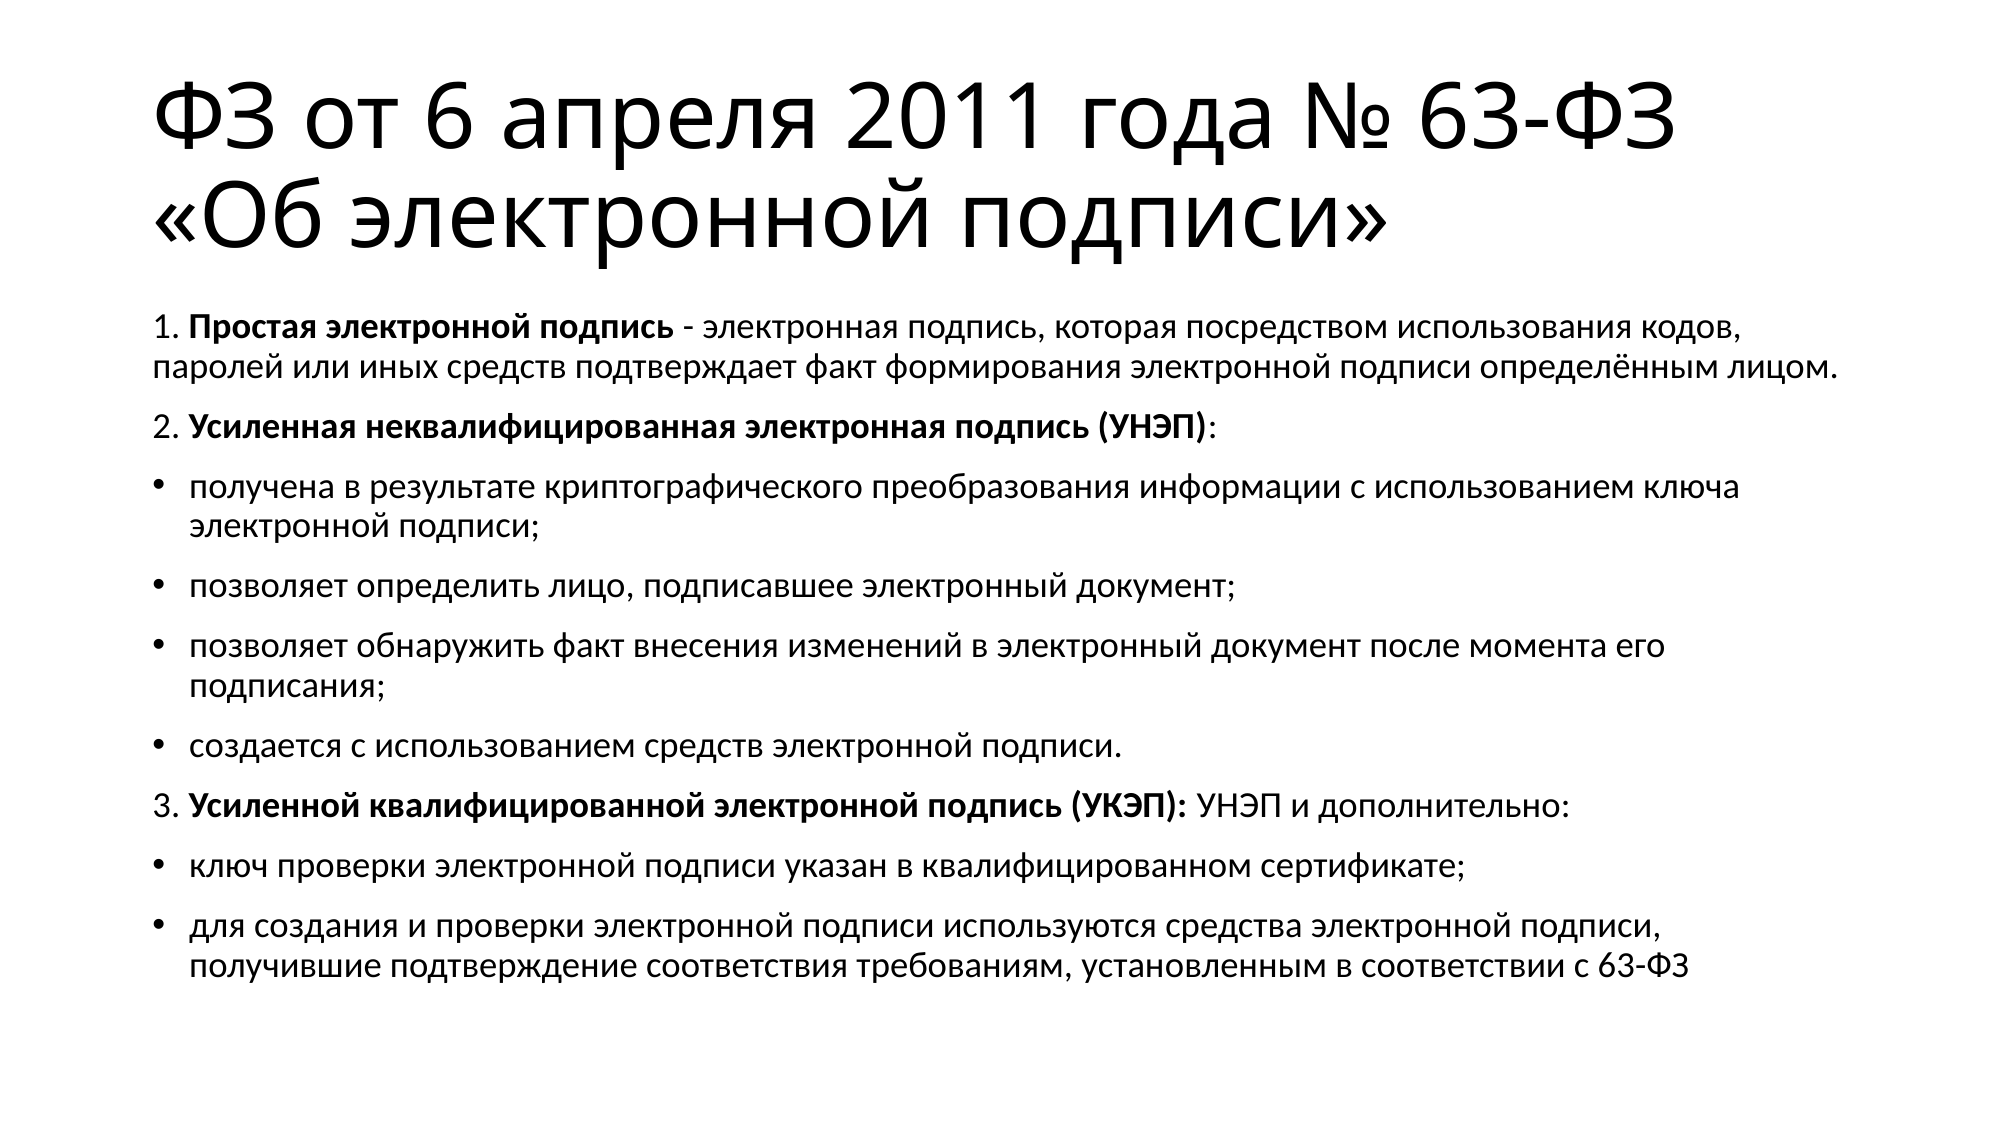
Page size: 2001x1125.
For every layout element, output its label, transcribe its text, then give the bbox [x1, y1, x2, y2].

title ФЗ от 6 апреля 2011 года № 63-ФЗ «Об электронной подписи» [137, 59, 1863, 278]
list 1. Простая электронной подпись - электронная подпись, которая посредством использования кодов, паролей или иных средств подтверждает факт формирования электронной подписи определённым лицом. 2. Усиленная неквалифицированная электронная подпись (УНЭП): получена в результате криптографического преобразования информации с использованием ключа электронной подписи; позволяет определить лицо, подписавшее электронный документ; позволяет обнаружить факт внесения изменений в электронный документ после момента его подписания; создается с использованием средств электронной подписи. 3. Усиленной квалифицированной электронной подпись (УКЭП): УНЭП и дополнительно: ключ проверки электронной подписи указан в квалифицированном сертификате; для создания и проверки электронной подписи используются средства электронной подписи, получившие подтверждение соответствия требованиям, установленным в соответствии с 63-ФЗ [137, 299, 1863, 1014]
